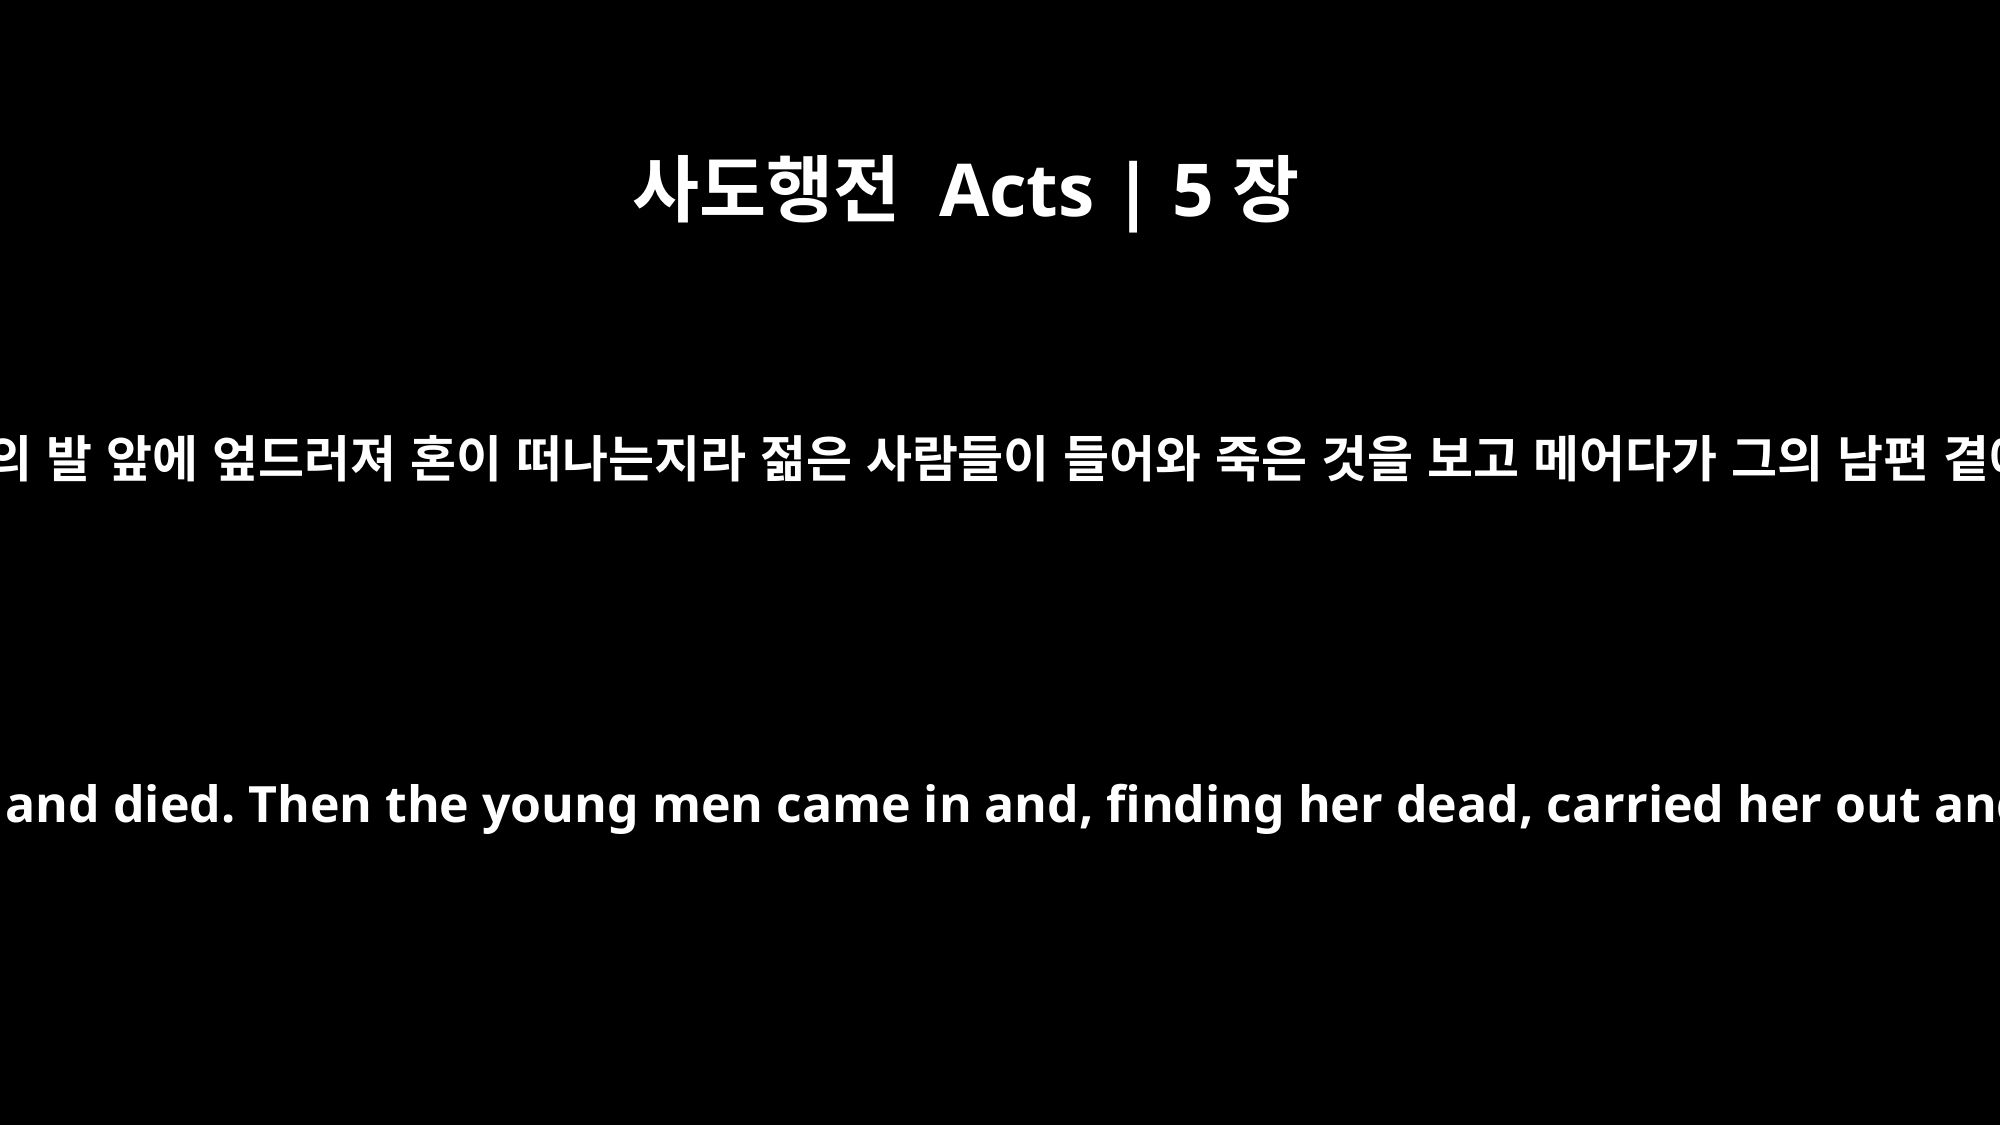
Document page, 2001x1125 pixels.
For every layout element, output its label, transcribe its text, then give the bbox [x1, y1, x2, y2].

text_box 사도행전 Acts | 5장 [617, 136, 1315, 239]
text_box At that moment she fell down at his feet and died. Then the young men came in and, finding her dead, carried her out and buried her beside her husband. [0, 764, 2000, 840]
text_box 10 곧 그가 베드로의 발 앞에 엎드러져 혼이 떠나는지라 젊은 사람들이 들어와 죽은 것을 보고 메어다가 그의 남편 곁에 장사하니 [0, 359, 2000, 495]
